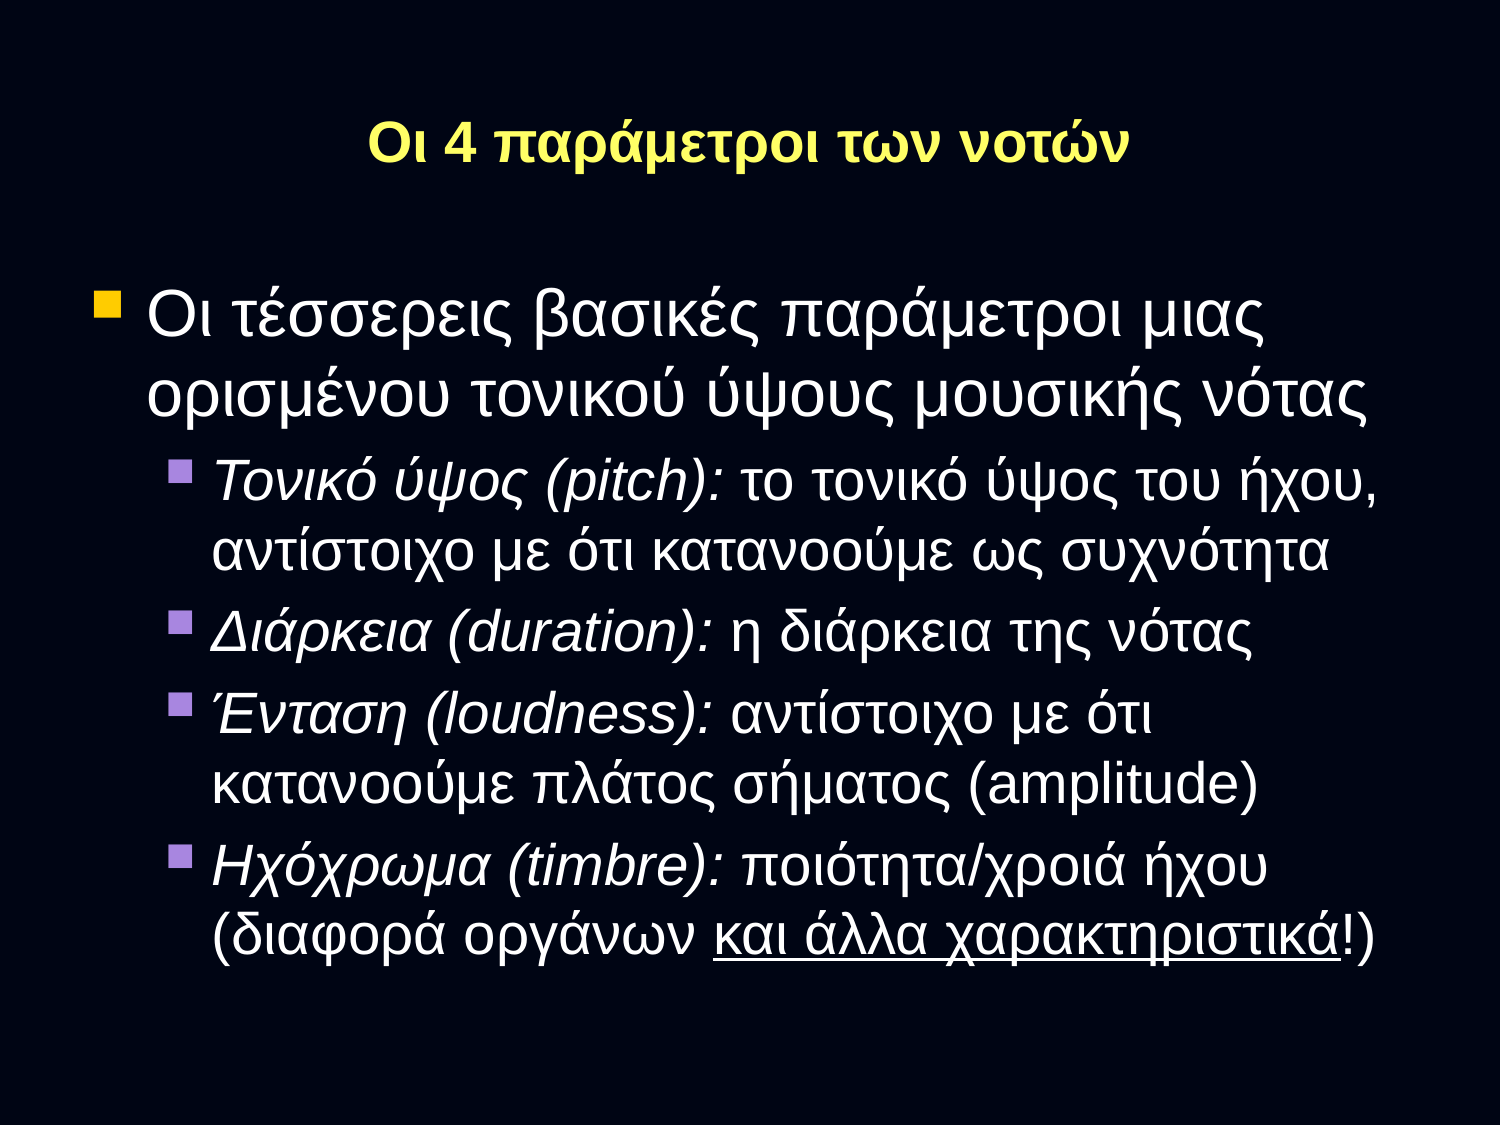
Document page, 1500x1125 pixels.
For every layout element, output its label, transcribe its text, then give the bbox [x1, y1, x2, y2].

title Οι 4 παράμετροι των νοτών [74, 44, 1426, 233]
list Οι τέσσερεις βασικές παράμετροι μιας ορισμένου τονικού ύψους μουσικής νότας Τονικό ύψος (pitch): το τονικό ύψος του ήχου, αντίστοιχο με ότι κατανοούμε ως συχνότητα Διάρκεια (duration): η διάρκεια της νότας Ένταση (loudness): αντίστοιχο με ότι κατανοούμε πλάτος σήματος (amplitude) Ηχόχρωμα (timbre): ποιότητα/χροιά ήχου (διαφορά οργάνων και άλλα χαρακτηριστικά!) [74, 262, 1448, 1006]
